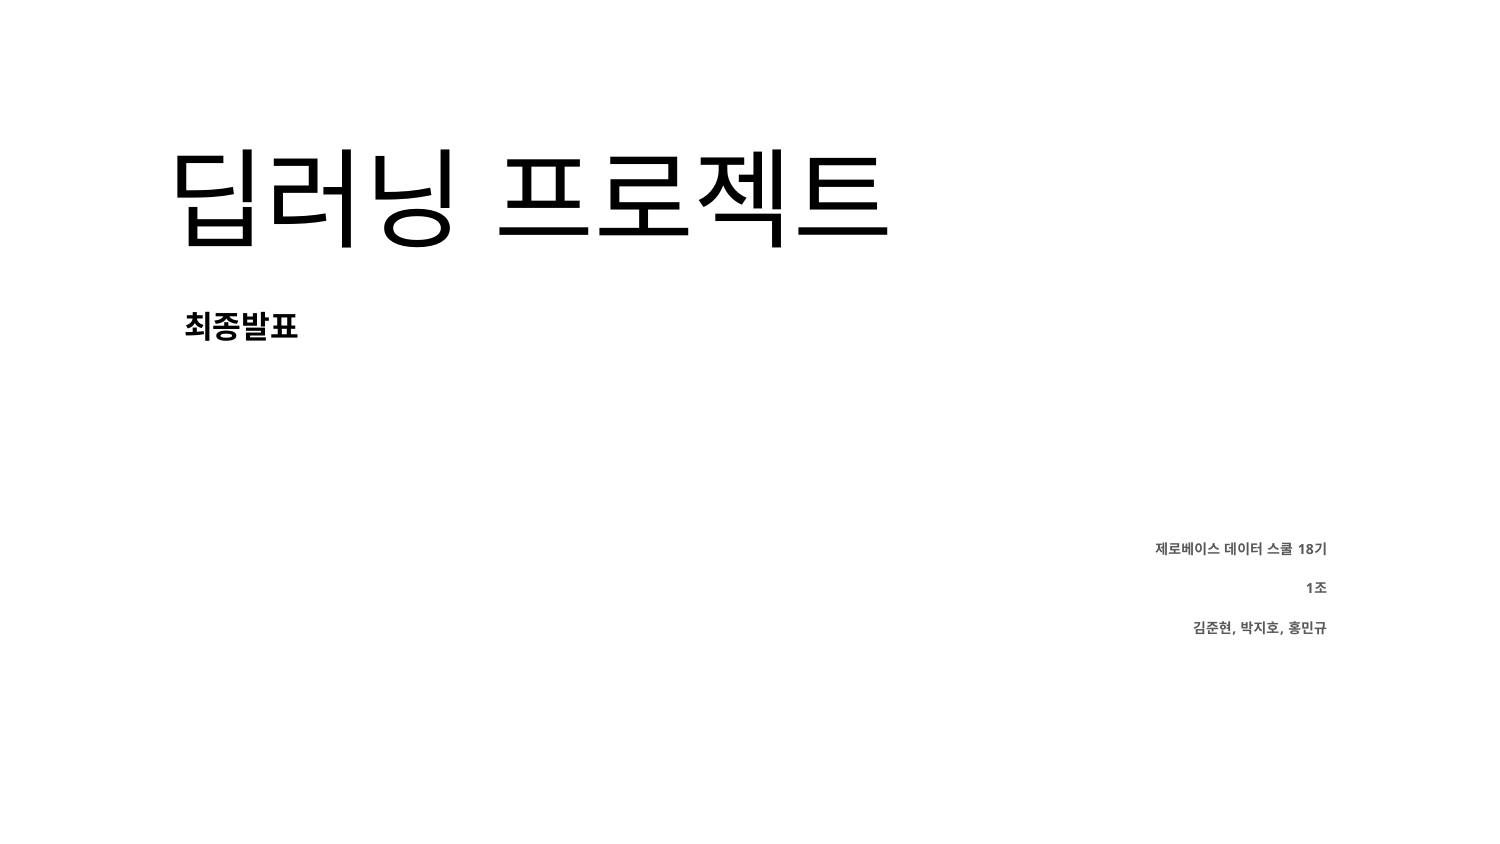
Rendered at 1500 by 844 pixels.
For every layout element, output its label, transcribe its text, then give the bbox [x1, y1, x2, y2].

subtitle 제로베이스 데이터 스쿨 18기 1조 김준현, 박지호, 홍민규 [51, 523, 1343, 654]
title 딥러닝 프로젝트 최종발표 [151, 26, 1500, 363]
